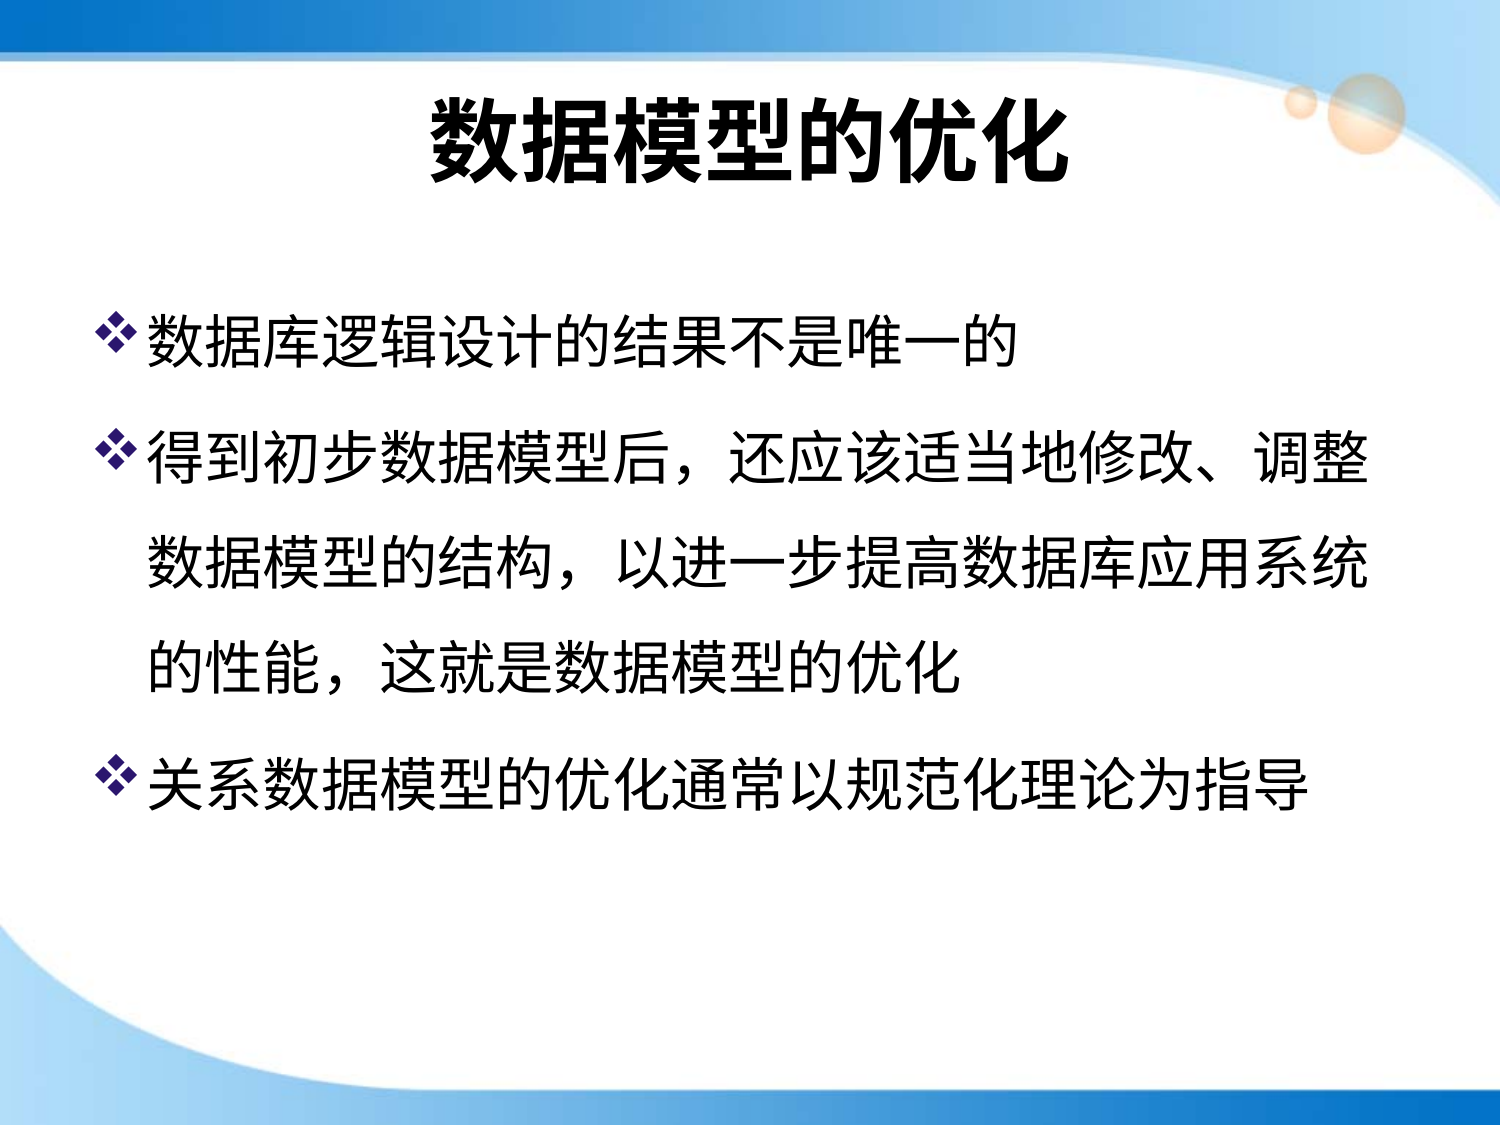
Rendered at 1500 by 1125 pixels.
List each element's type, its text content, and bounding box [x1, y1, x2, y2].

list 数据库逻辑设计的结果不是唯一的 得到初步数据模型后，还应该适当地修改、调整数据模型的结构，以进一步提高数据库应用系统的性能，这就是数据模型的优化 关系数据模型的优化通常以规范化理论为指导 [74, 262, 1426, 1006]
picture [0, 0, 1500, 1125]
title 数据模型的优化 [75, 45, 1425, 233]
